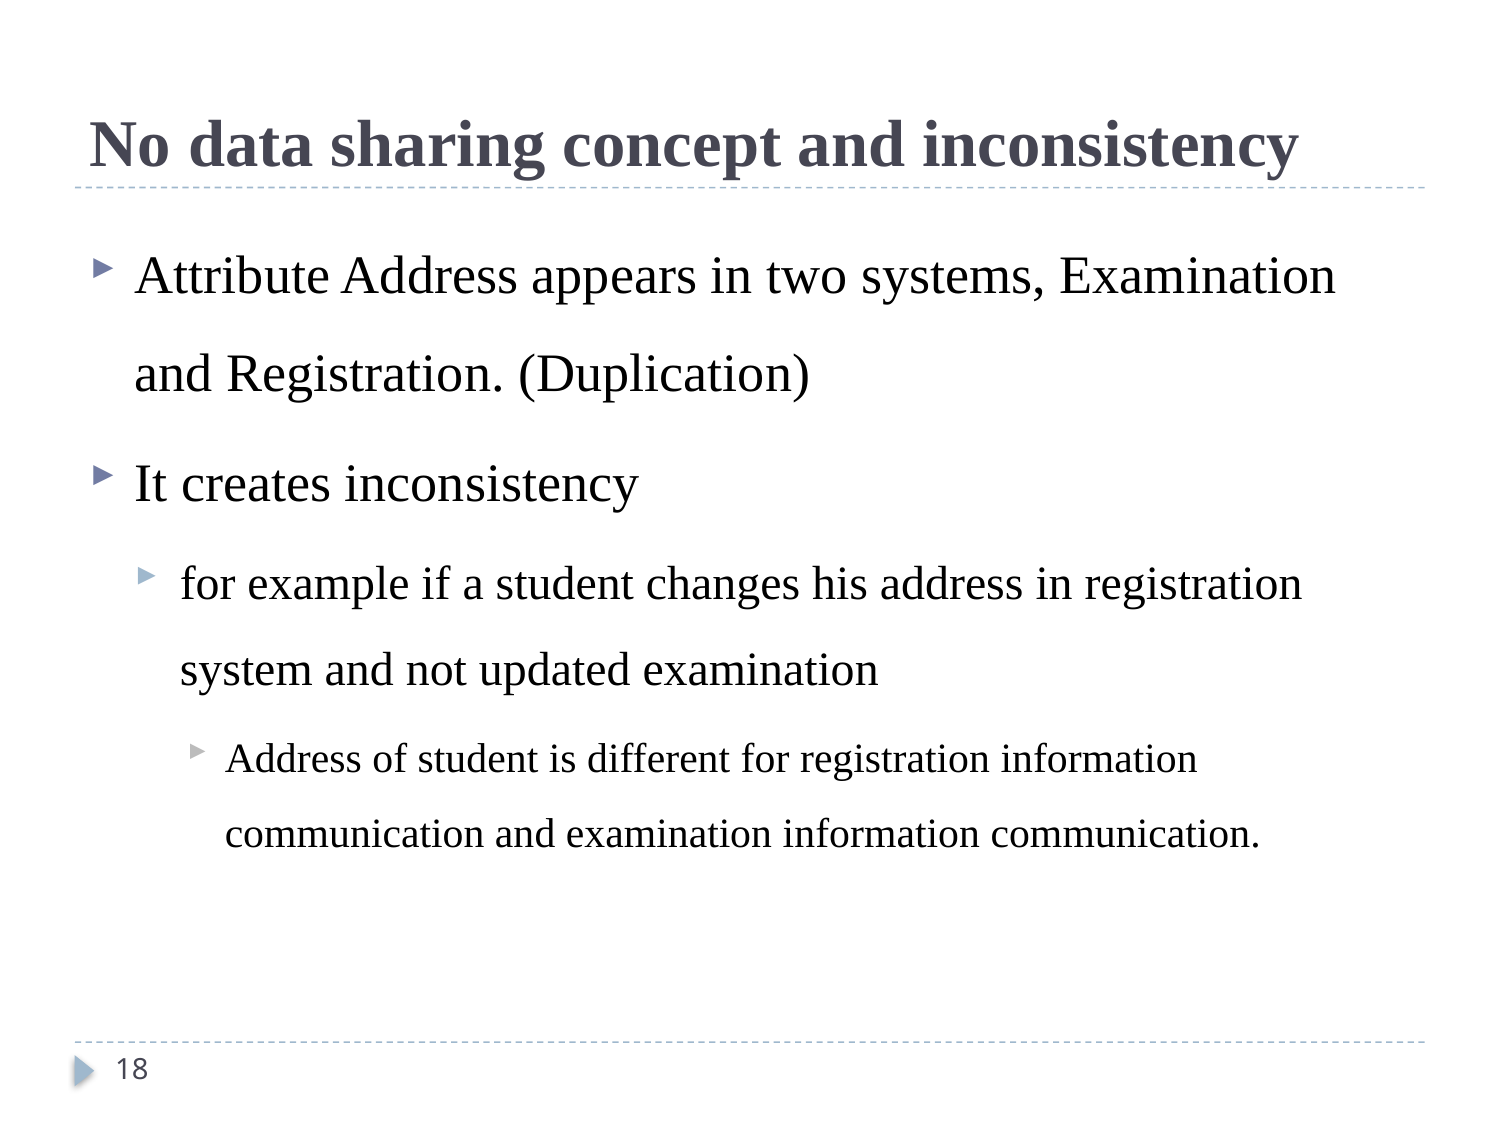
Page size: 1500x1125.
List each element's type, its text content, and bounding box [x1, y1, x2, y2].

slide_number 18 [100, 1042, 426, 1103]
title No data sharing concept and inconsistency [75, 24, 1425, 188]
list Attribute Address appears in two systems, Examination and Registration. (Duplication) It creates inconsistency for example if a student changes his address in registration system and not updated examination Address of student is different for registration information communication and examination information communication. [75, 200, 1425, 1010]
